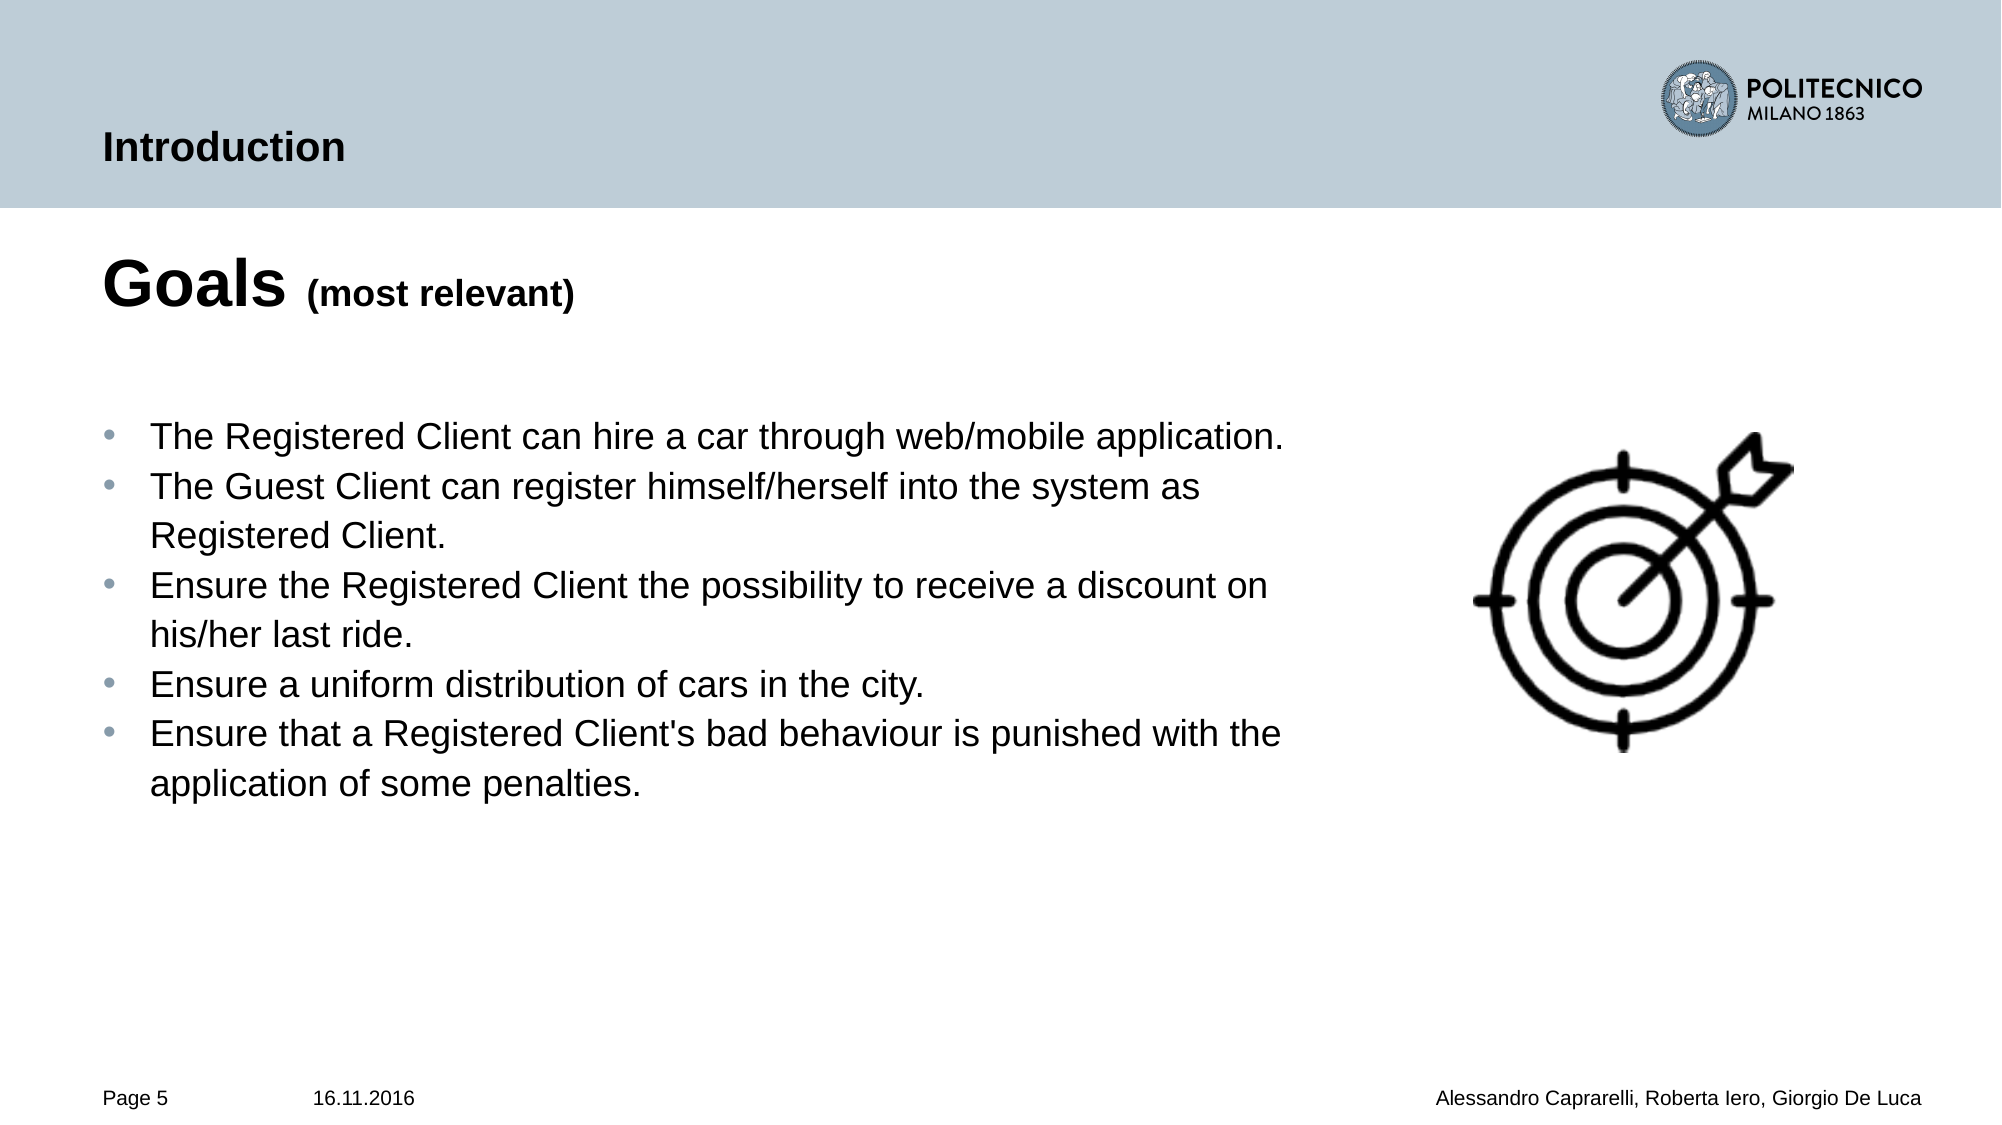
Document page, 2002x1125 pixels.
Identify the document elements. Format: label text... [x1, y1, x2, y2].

list Goals (most relevant) The Registered Client can hire a car through web/mobile application. The Guest Client can register himself/herself into the system as Registered Client. Ensure the Registered Client the possibility to receive a discount on his/her last ride. Ensure a uniform distribution of cars in the city. Ensure that a Registered Client's bad behaviour is punished with the application of some penalties. [102, 231, 1356, 1012]
picture [1472, 432, 1794, 754]
title Introduction [0, 0, 2001, 209]
